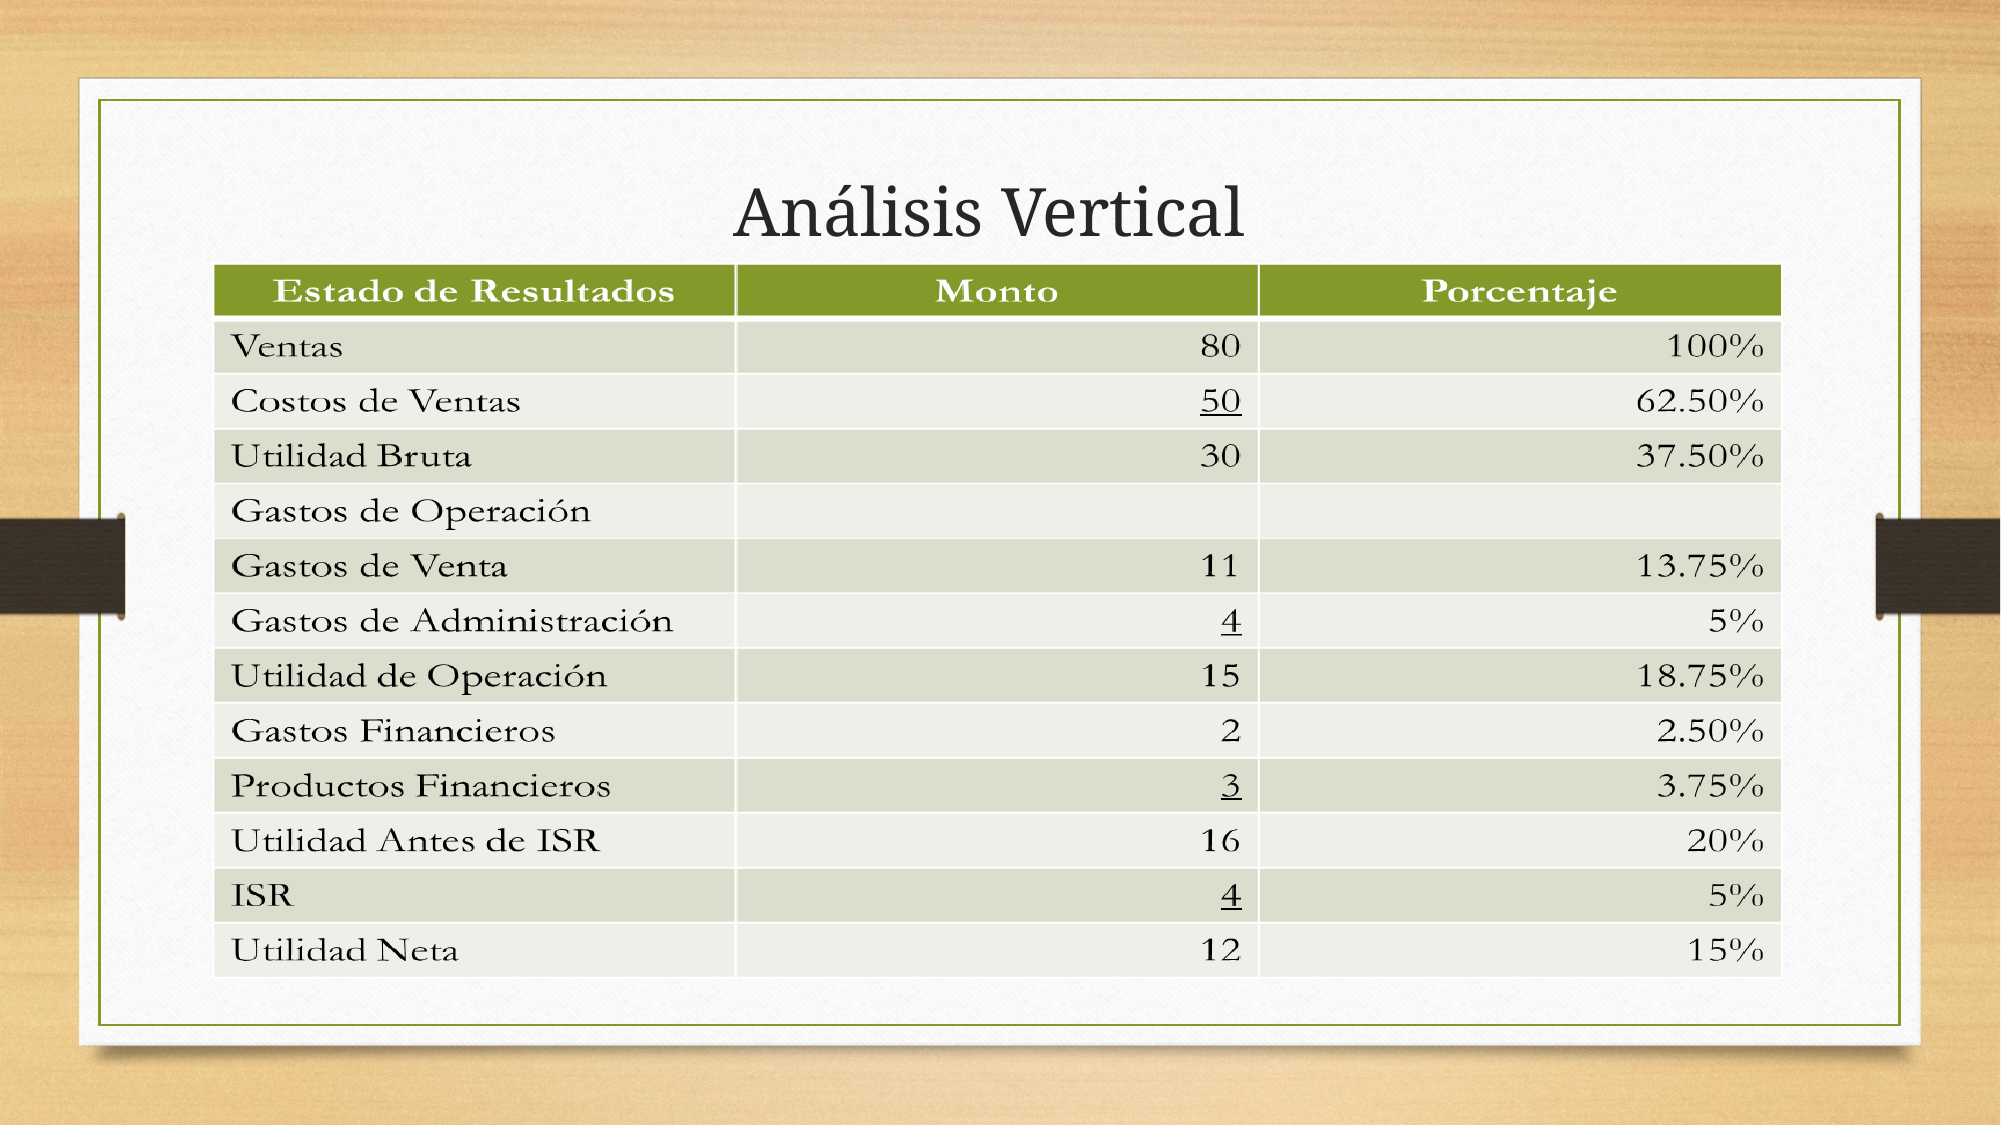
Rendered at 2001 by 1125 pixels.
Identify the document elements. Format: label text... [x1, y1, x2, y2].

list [212, 258, 1788, 992]
title Análisis Vertical [191, 161, 1788, 259]
picture [0, 0, 2001, 1125]
